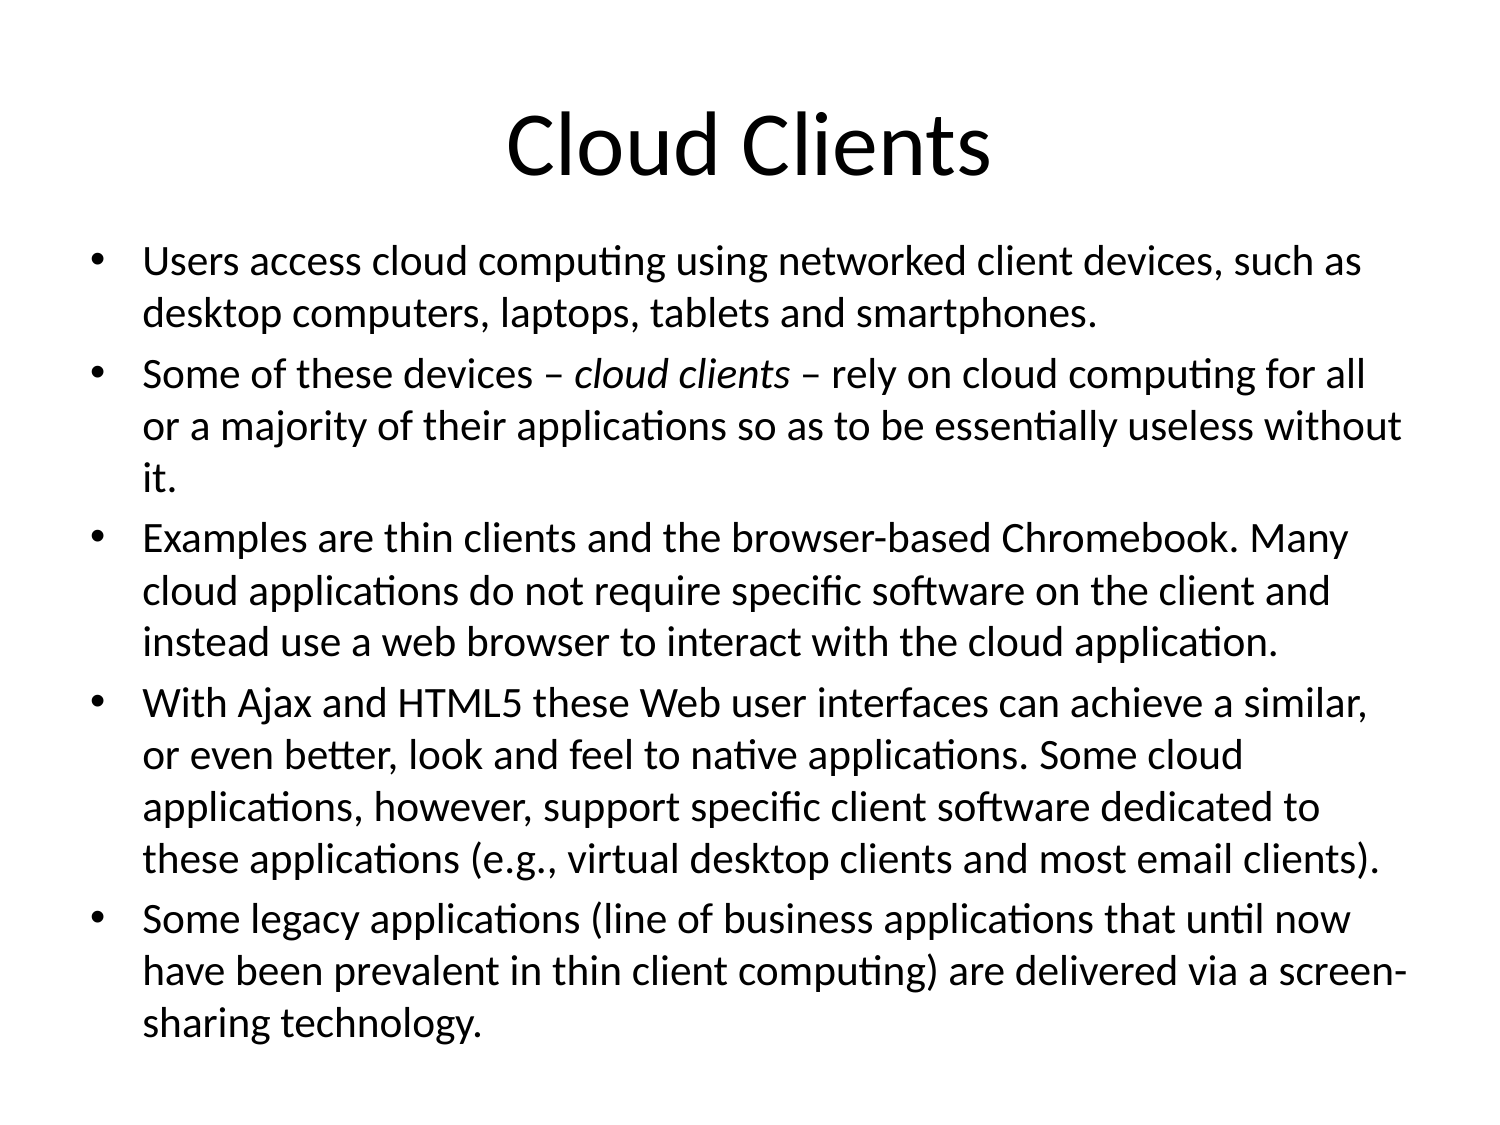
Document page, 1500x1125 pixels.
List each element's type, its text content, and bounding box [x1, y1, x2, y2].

list Users access cloud computing using networked client devices, such as desktop computers, laptops, tablets and smartphones. Some of these devices – cloud clients – rely on cloud computing for all or a majority of their applications so as to be essentially useless without it. Examples are thin clients and the browser-based Chromebook. Many cloud applications do not require specific software on the client and instead use a web browser to interact with the cloud application. With Ajax and HTML5 these Web user interfaces can achieve a similar, or even better, look and feel to native applications. Some cloud applications, however, support specific client software dedicated to these applications (e.g., virtual desktop clients and most email clients). Some legacy applications (line of business applications that until now have been prevalent in thin client computing) are delivered via a screen-sharing technology. [75, 224, 1425, 1063]
title Cloud Clients [75, 45, 1425, 224]
